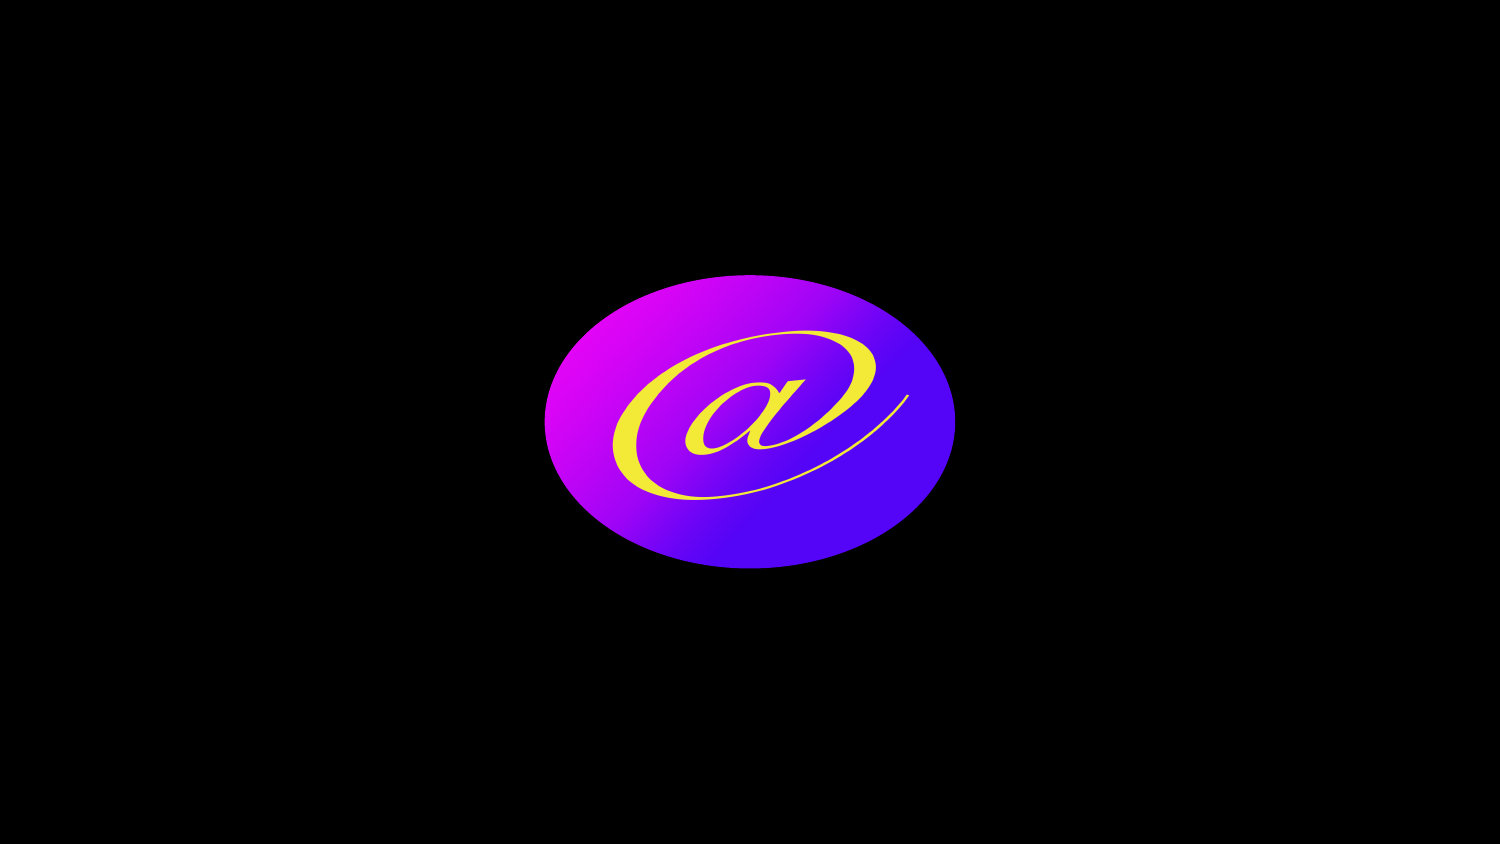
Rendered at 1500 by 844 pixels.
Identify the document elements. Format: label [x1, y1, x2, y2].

picture [544, 275, 956, 569]
